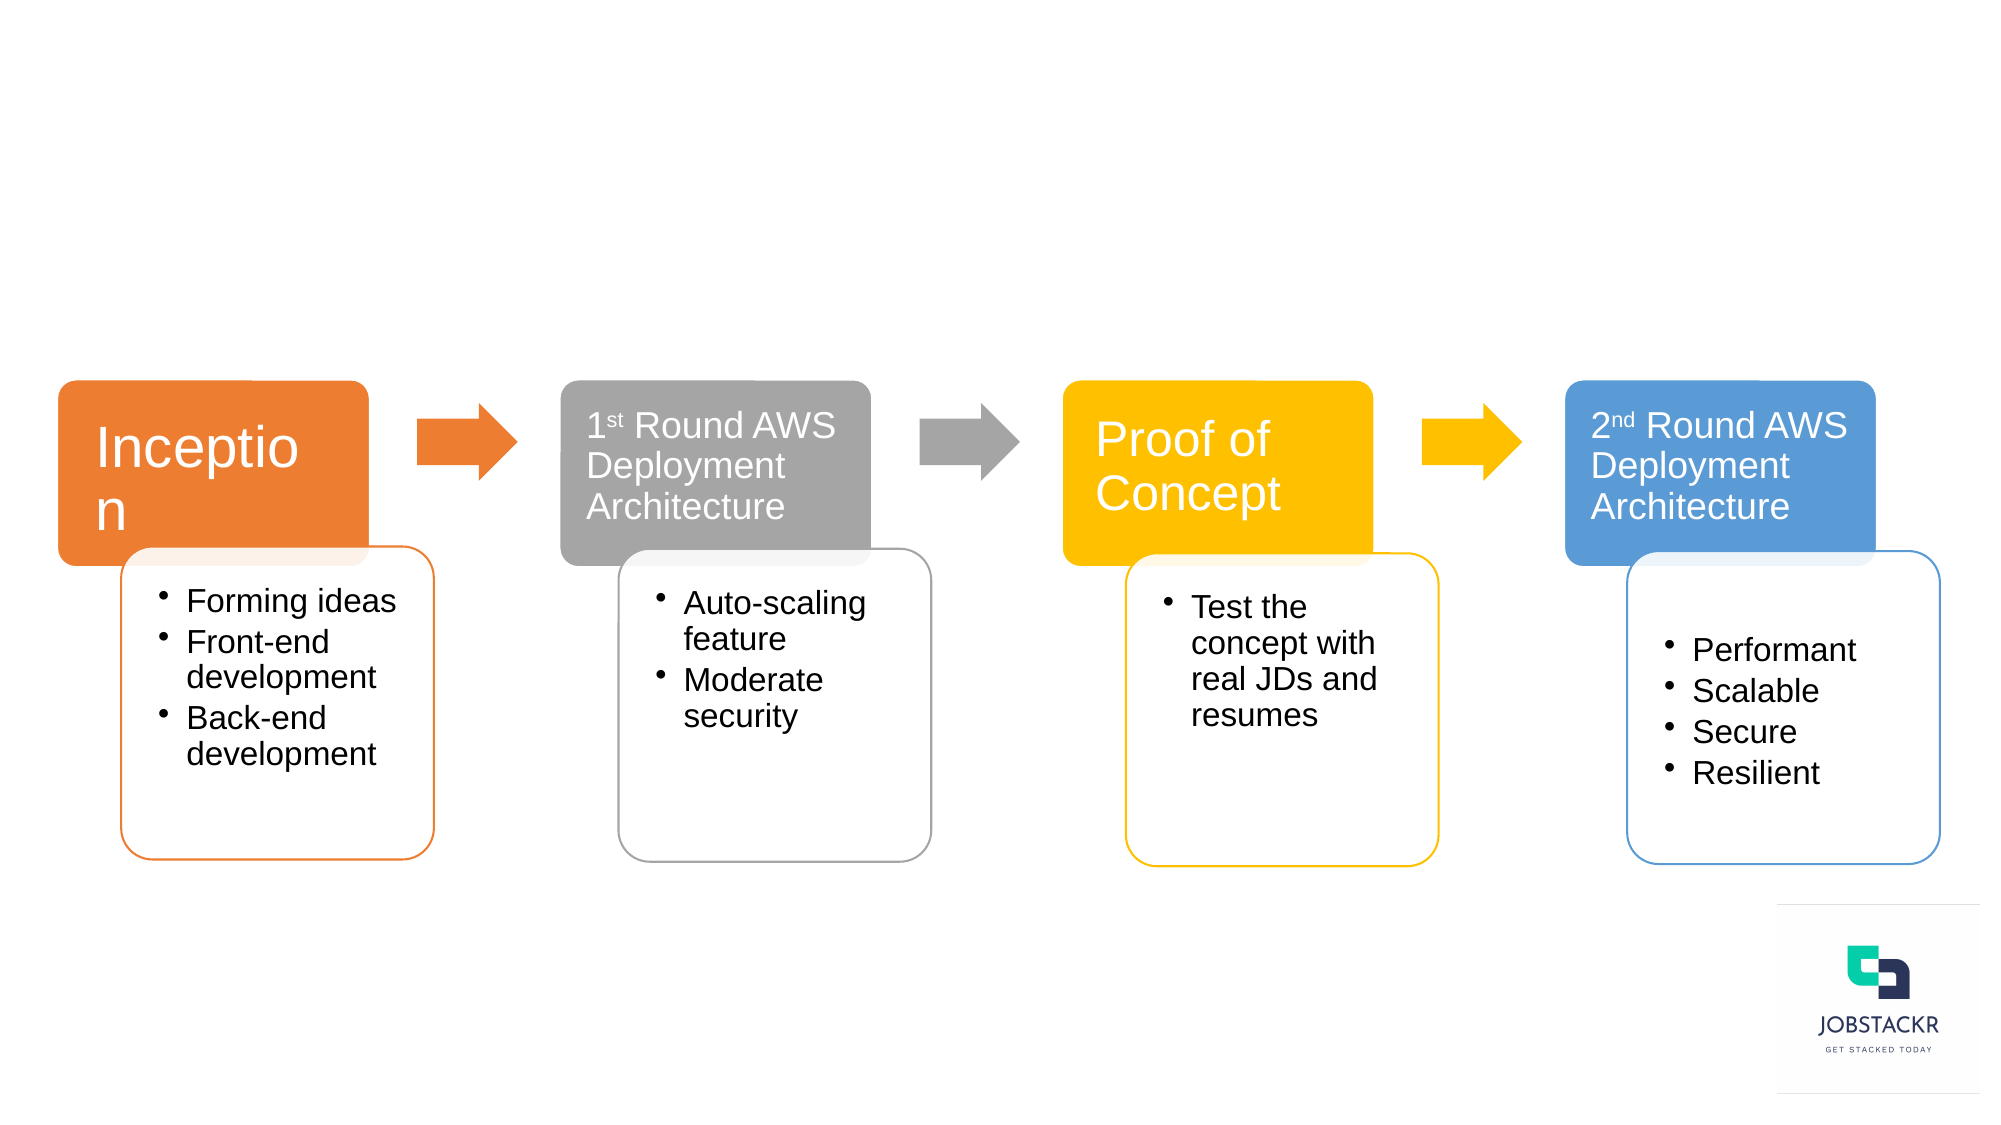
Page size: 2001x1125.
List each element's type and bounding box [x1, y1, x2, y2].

picture [1777, 904, 1980, 1094]
text_box [56, 71, 1942, 1125]
